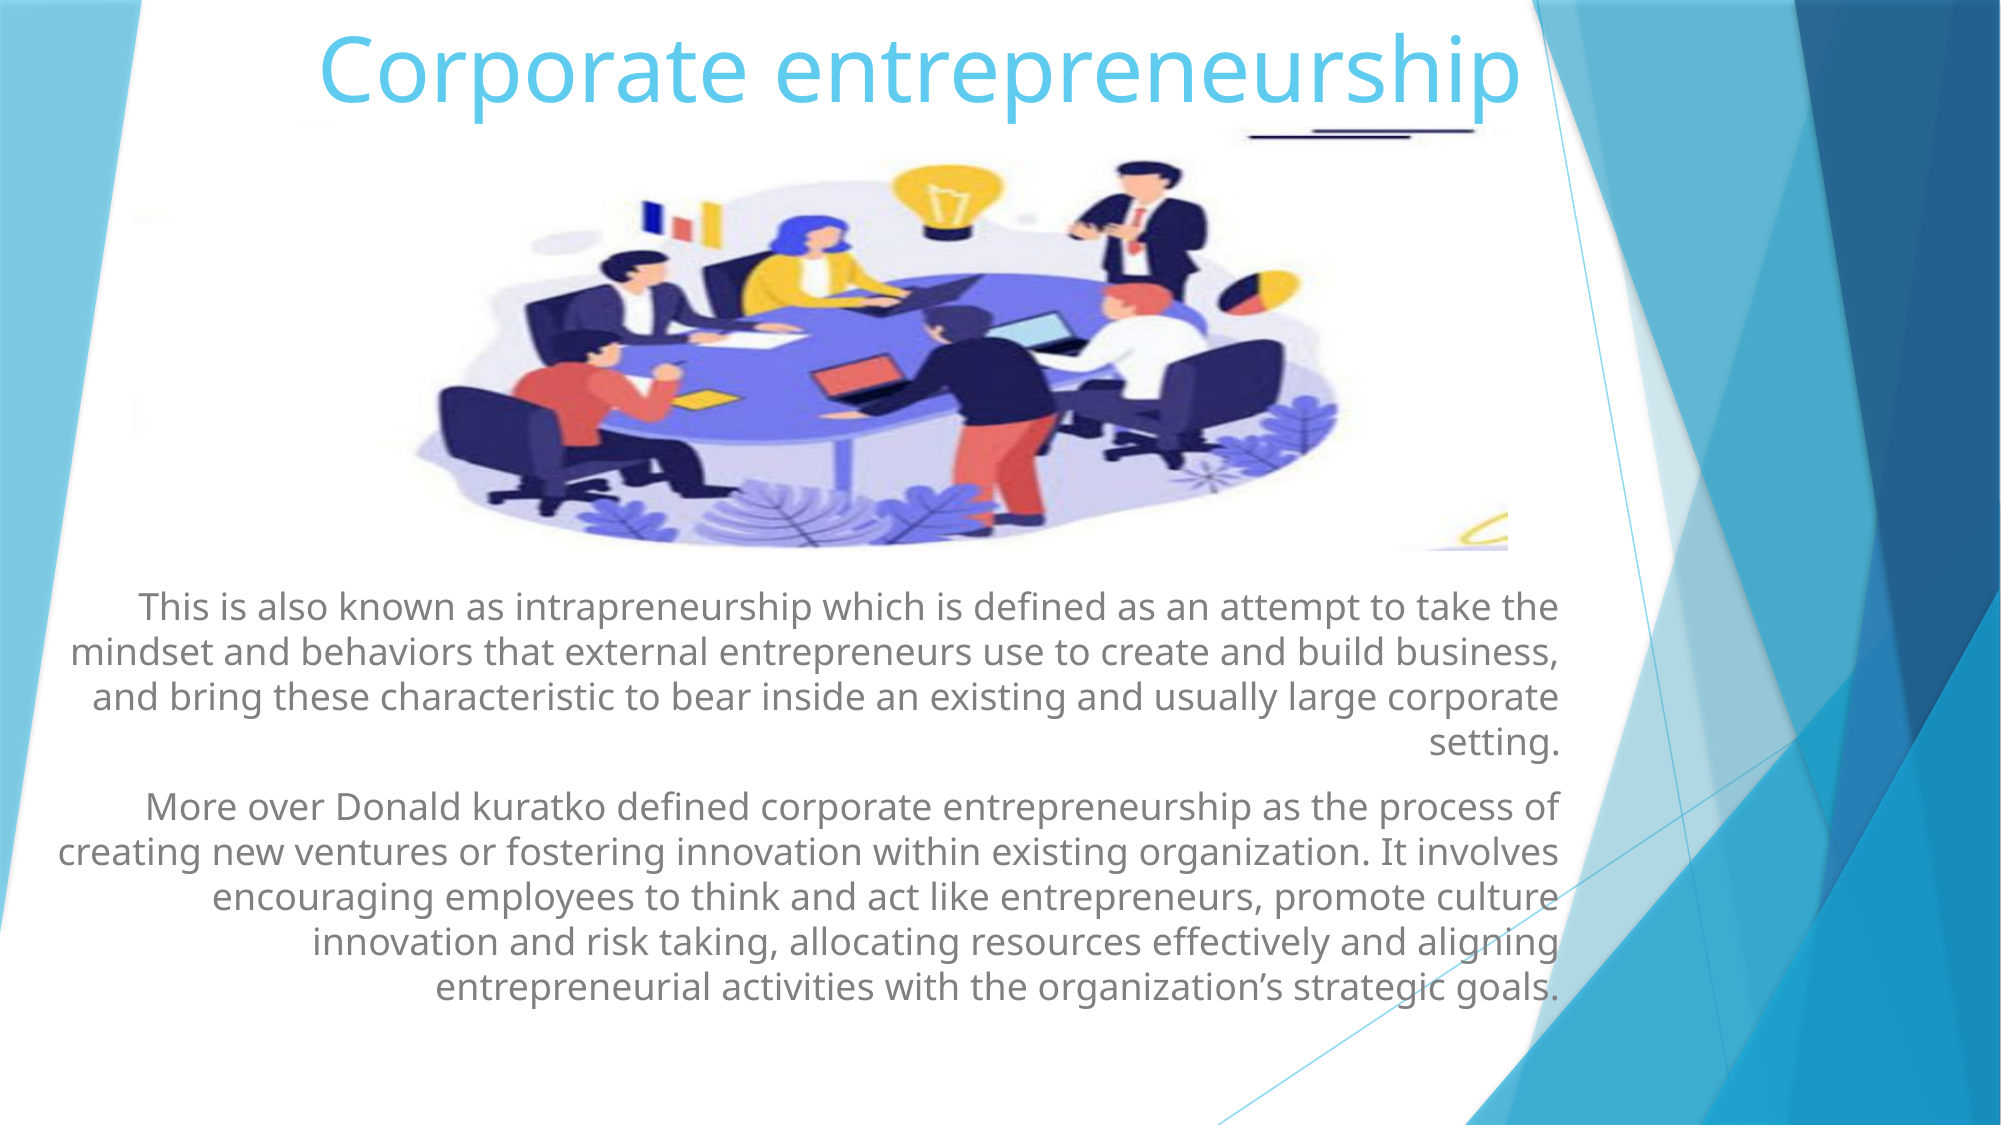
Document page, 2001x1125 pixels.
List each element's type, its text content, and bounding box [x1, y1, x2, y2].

picture [131, 125, 1508, 551]
title Corporate entrepreneurship [38, 0, 1539, 237]
subtitle This is also known as intrapreneurship which is defined as an attempt to take the mindset and behaviors that external entrepreneurs use to create and build business, and bring these characteristic to bear inside an existing and usually large corporate setting. More over Donald kuratko defined corporate entrepreneurship as the process of creating new ventures or fostering innovation within existing organization. It involves encouraging employees to think and act like entrepreneurs, promote culture innovation and risk taking, allocating resources effectively and aligning entrepreneurial activities with the organization’s strategic goals. [38, 574, 1576, 1125]
